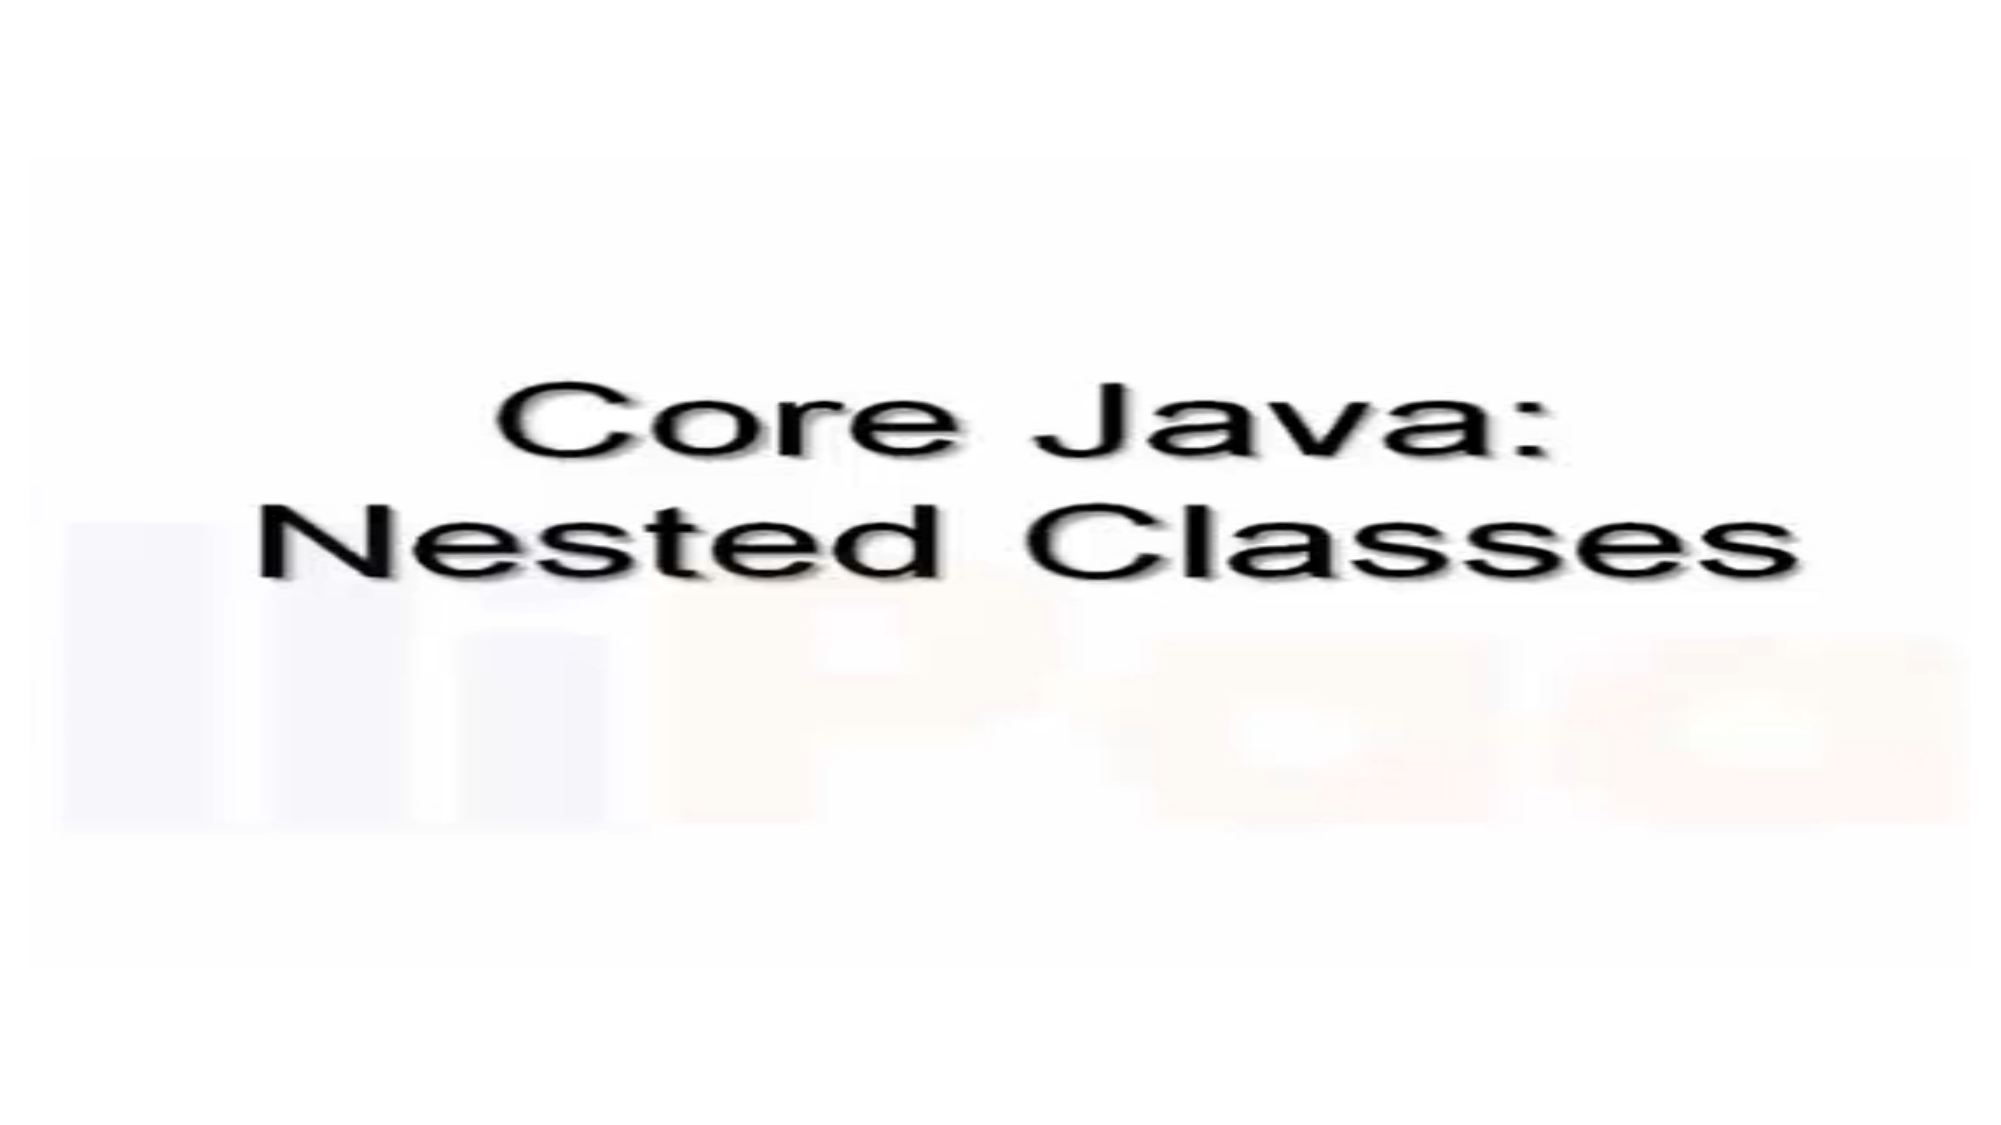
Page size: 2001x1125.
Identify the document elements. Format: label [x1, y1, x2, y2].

picture [29, 156, 1971, 968]
